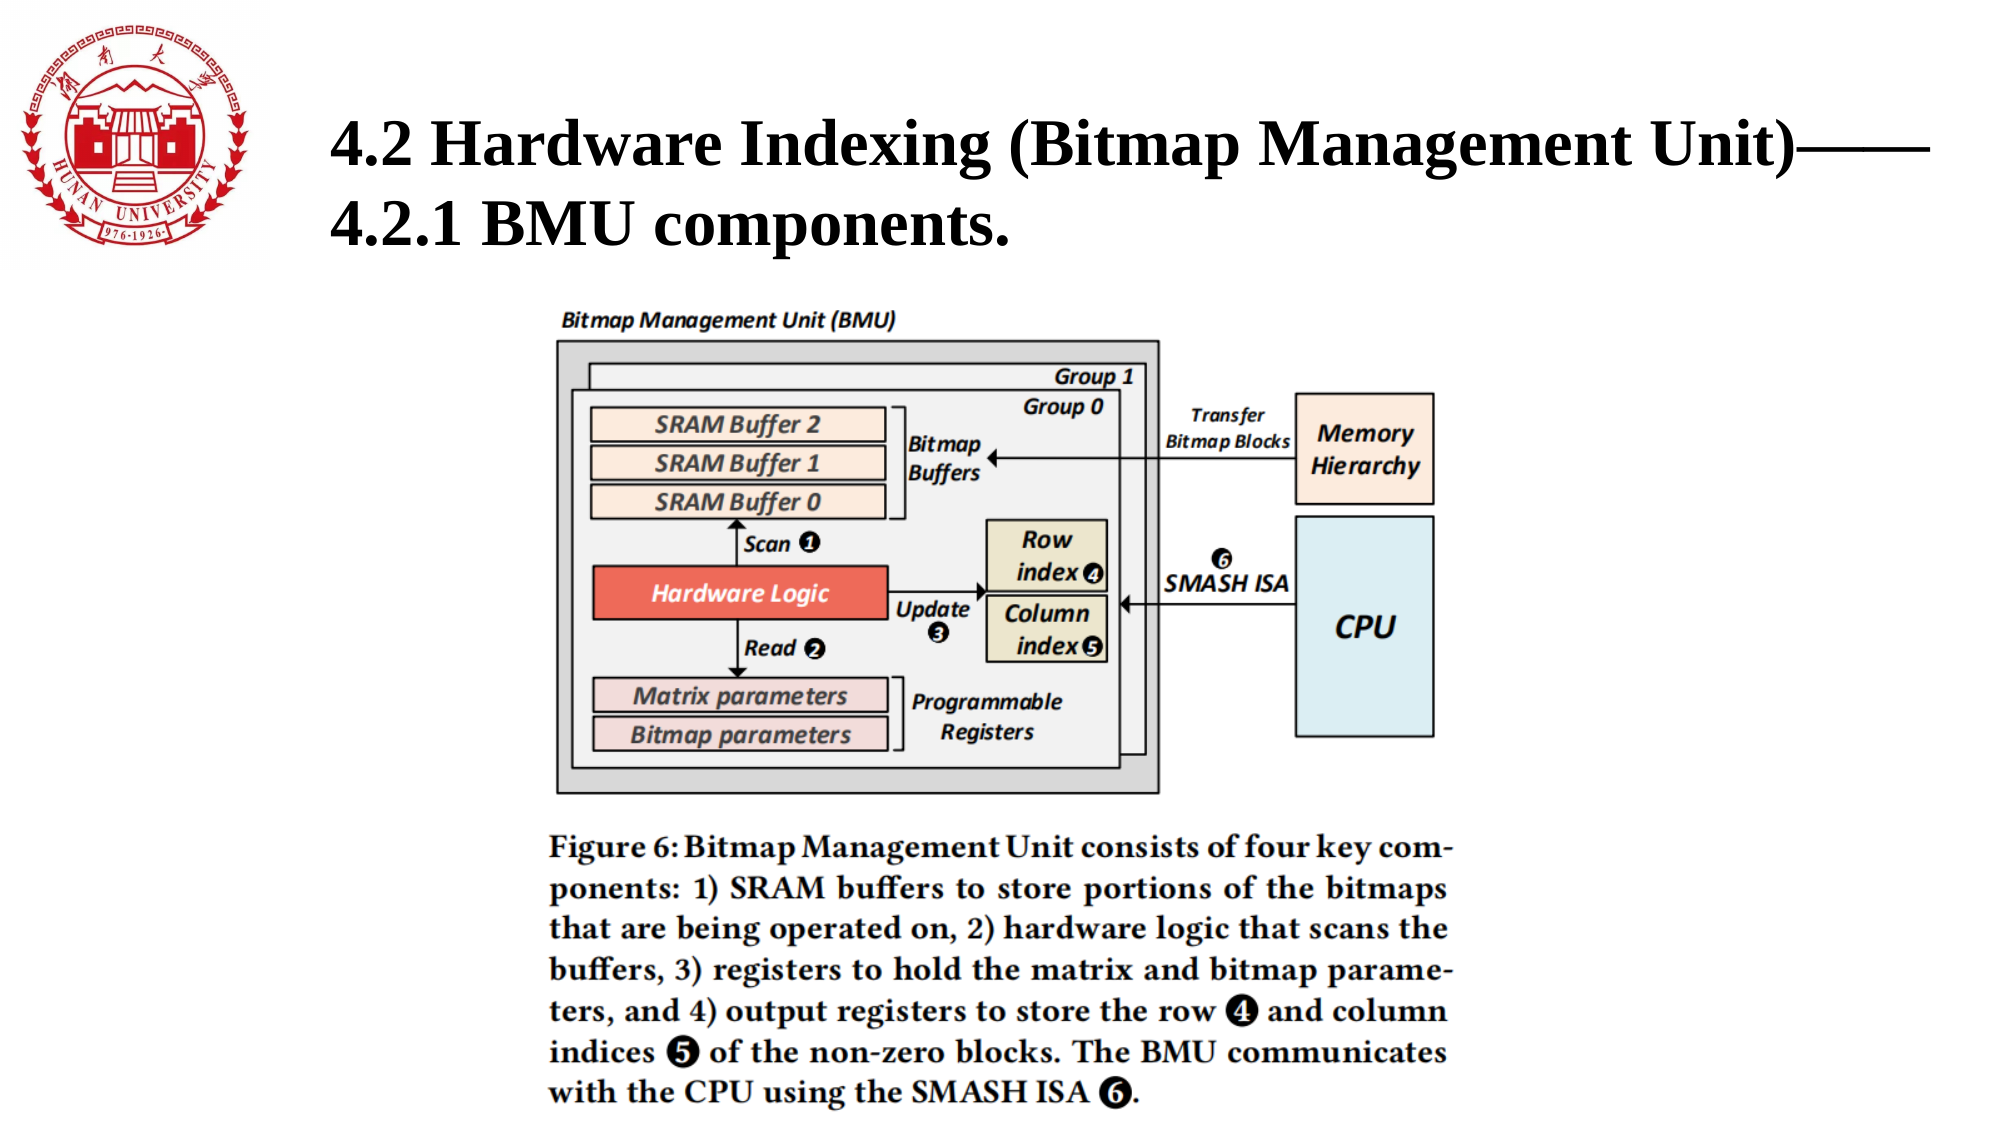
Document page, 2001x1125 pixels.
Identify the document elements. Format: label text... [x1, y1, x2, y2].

text_box 4.2 Hardware Indexing (Bitmap Management Unit)——4.2.1 BMU components. [315, 91, 1980, 267]
picture [534, 284, 1466, 1125]
picture [0, 0, 270, 270]
